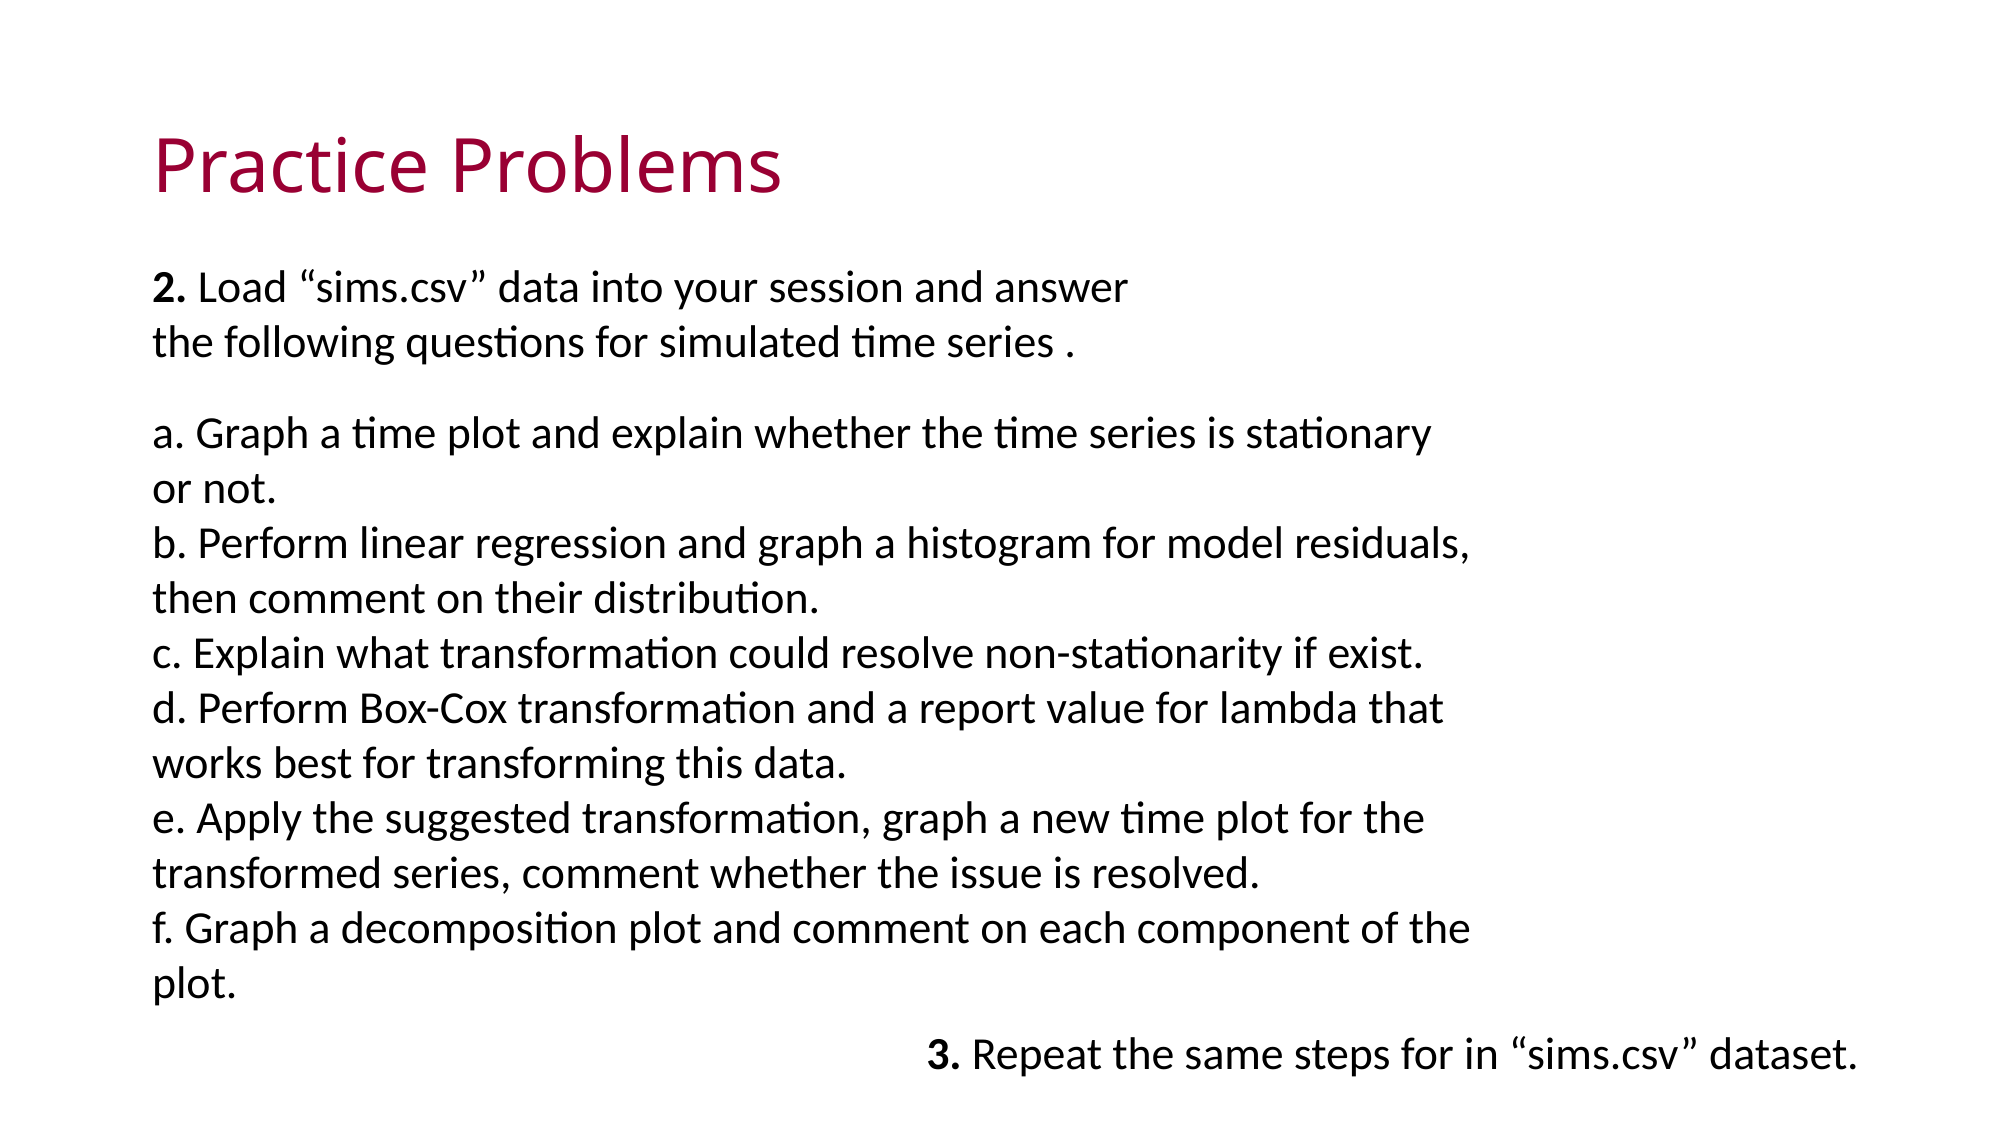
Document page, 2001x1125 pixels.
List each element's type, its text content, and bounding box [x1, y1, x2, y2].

text_box a. Graph a time plot and explain whether the time series is stationary or not. b. Perform linear regression and graph a histogram for model residuals, then comment on their distribution. c. Explain what transformation could resolve non-stationarity if exist. d. Perform Box-Cox transformation and a report value for lambda that works best for transforming this data. e. Apply the suggested transformation, graph a new time plot for the transformed series, comment whether the issue is resolved. f. Graph a decomposition plot and comment on each component of the plot. [137, 395, 1495, 1016]
title Practice Problems [137, 59, 1126, 278]
